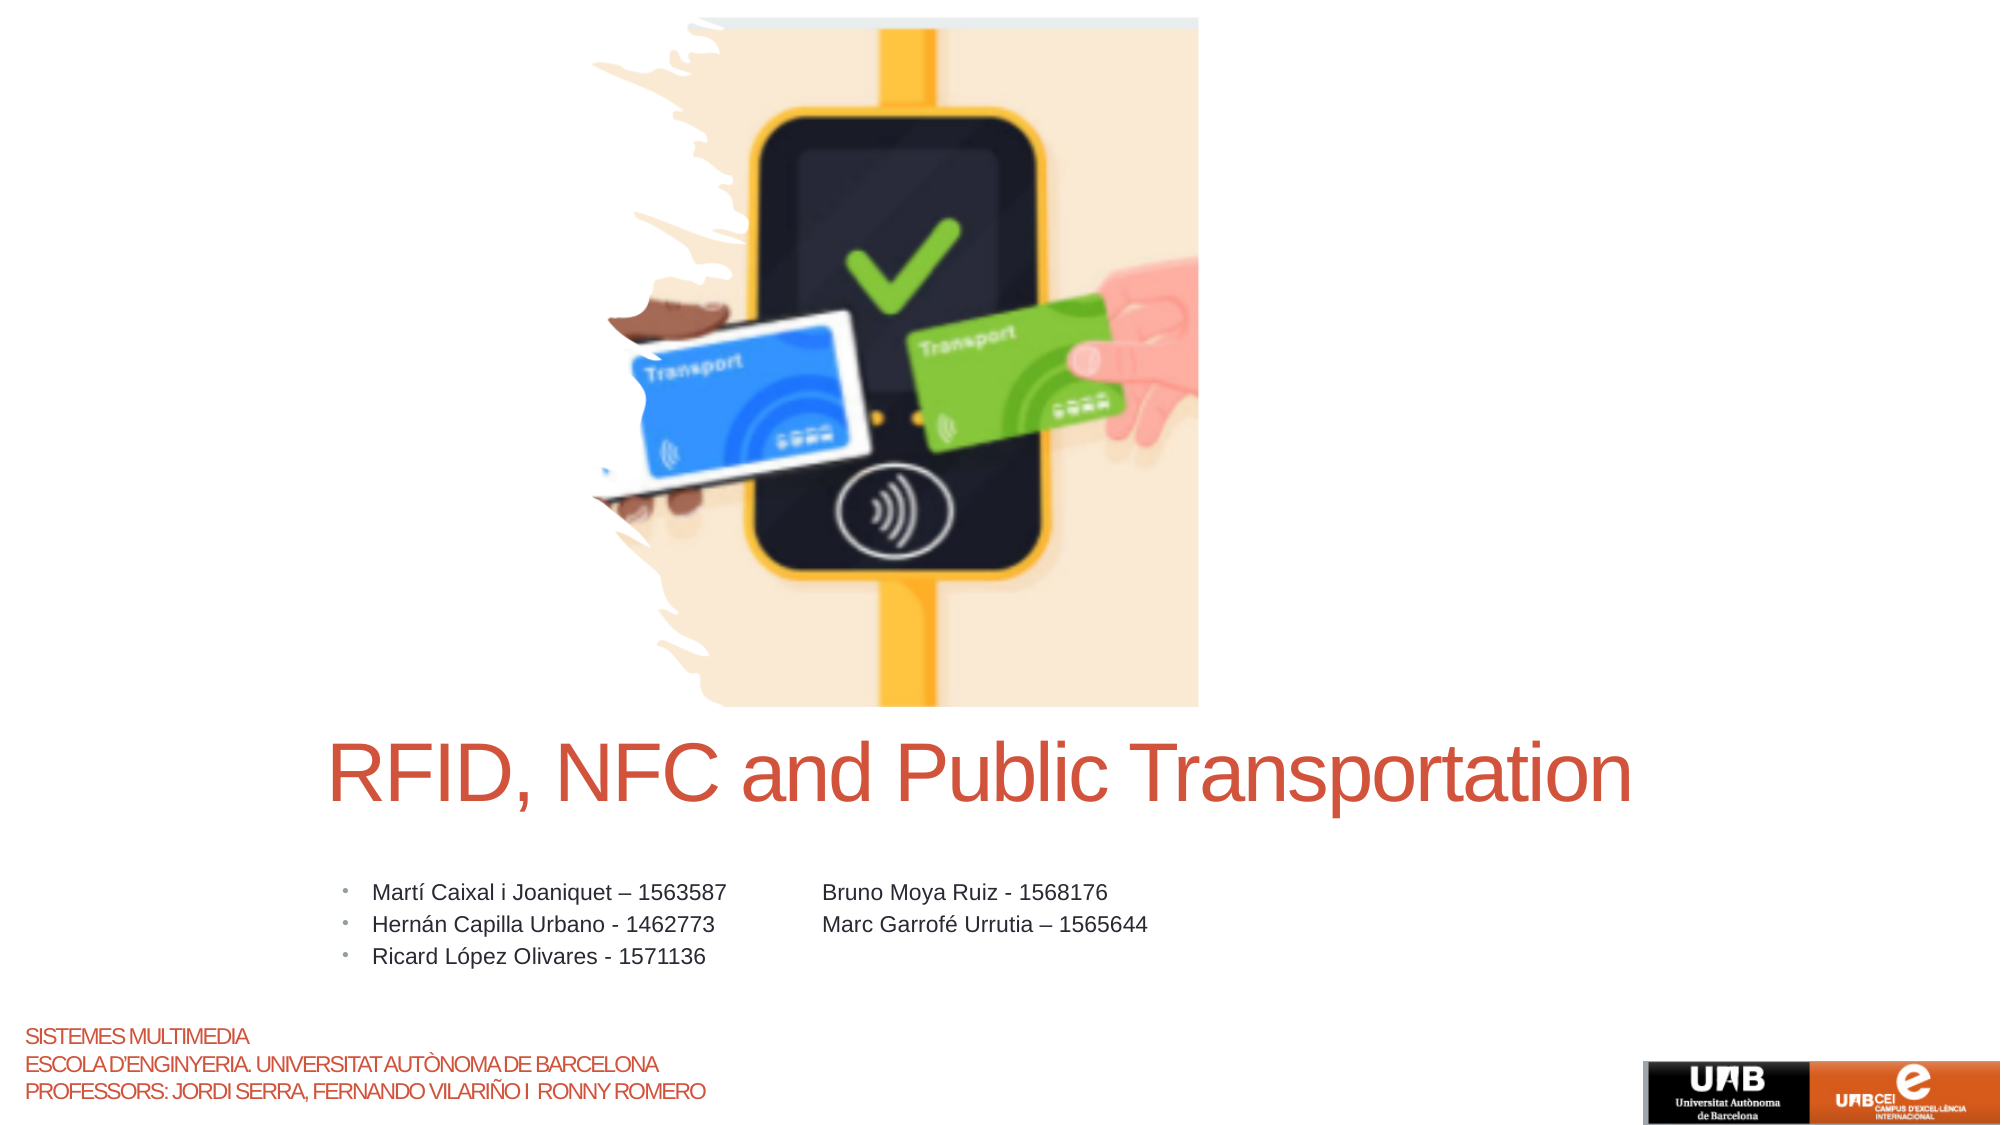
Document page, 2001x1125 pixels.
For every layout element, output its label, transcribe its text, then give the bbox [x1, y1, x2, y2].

picture [578, 0, 1201, 707]
title RFID, NFC and Public Transportation [311, 694, 1916, 841]
subtitle Martí Caixal i Joaniquet – 1563587 Bruno Moya Ruiz - 1568176 Hernán Capilla Urbano - 1462773 Marc Garrofé Urrutia – 1565644 Ricard López Olivares - 1571136 [326, 837, 1682, 984]
picture [1642, 1060, 2000, 1125]
text_box SisTemes multimedia ESCOLA D’ENGINYERIA. UNIVERSITAT AUTÒNOMA DE BARCELONA Professors: JORDI SERRA, Fernando Vilariño i Ronny Romero [9, 991, 1241, 1112]
